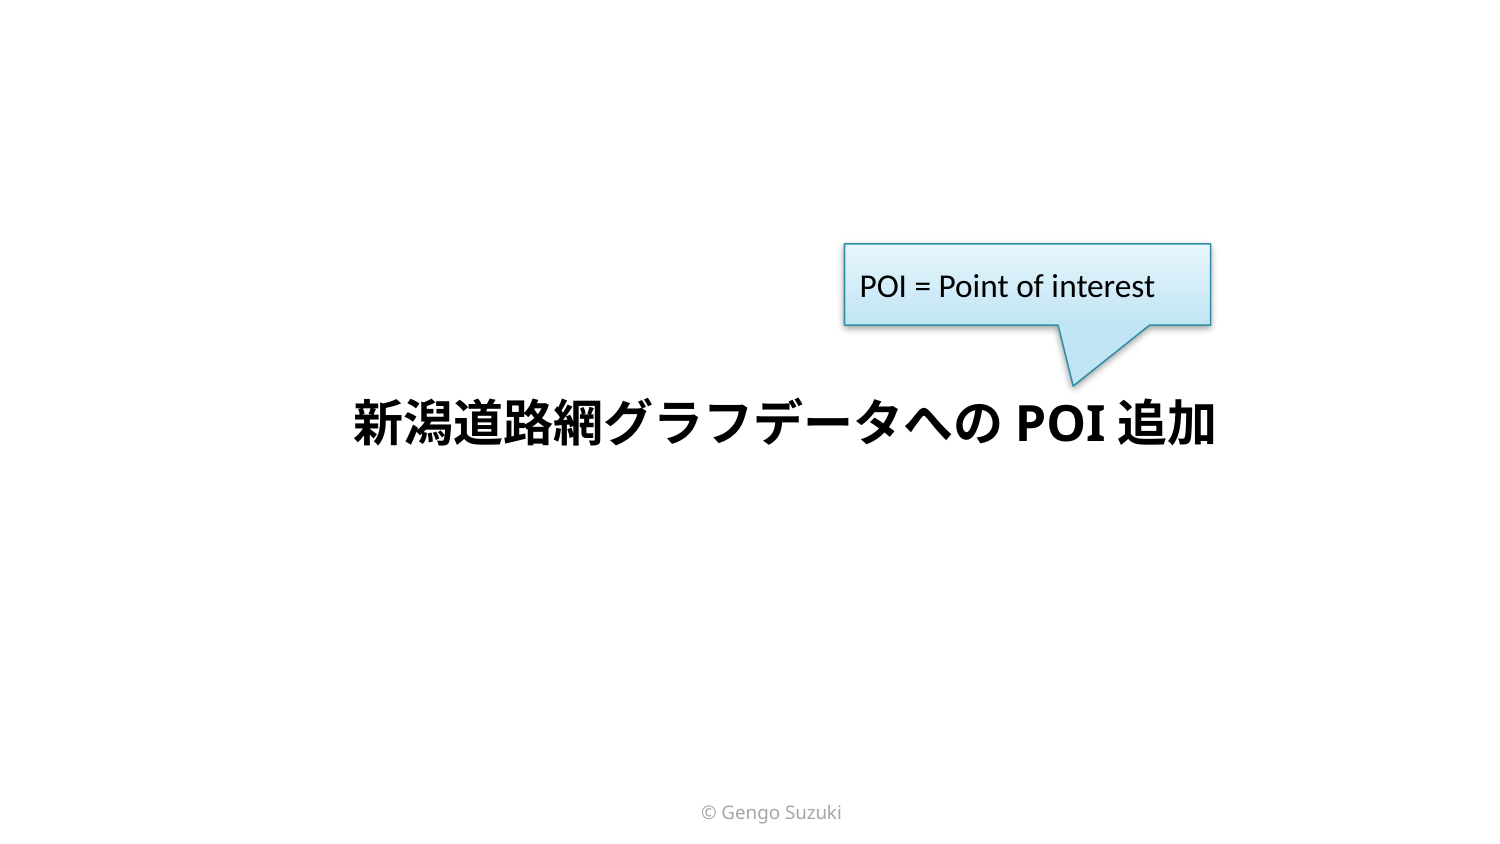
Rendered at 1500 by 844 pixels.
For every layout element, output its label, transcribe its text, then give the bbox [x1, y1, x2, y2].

text_box POI = Point of interest [843, 243, 1212, 387]
title 新潟道路網グラフデータへのPOI追加 [147, 306, 1424, 537]
